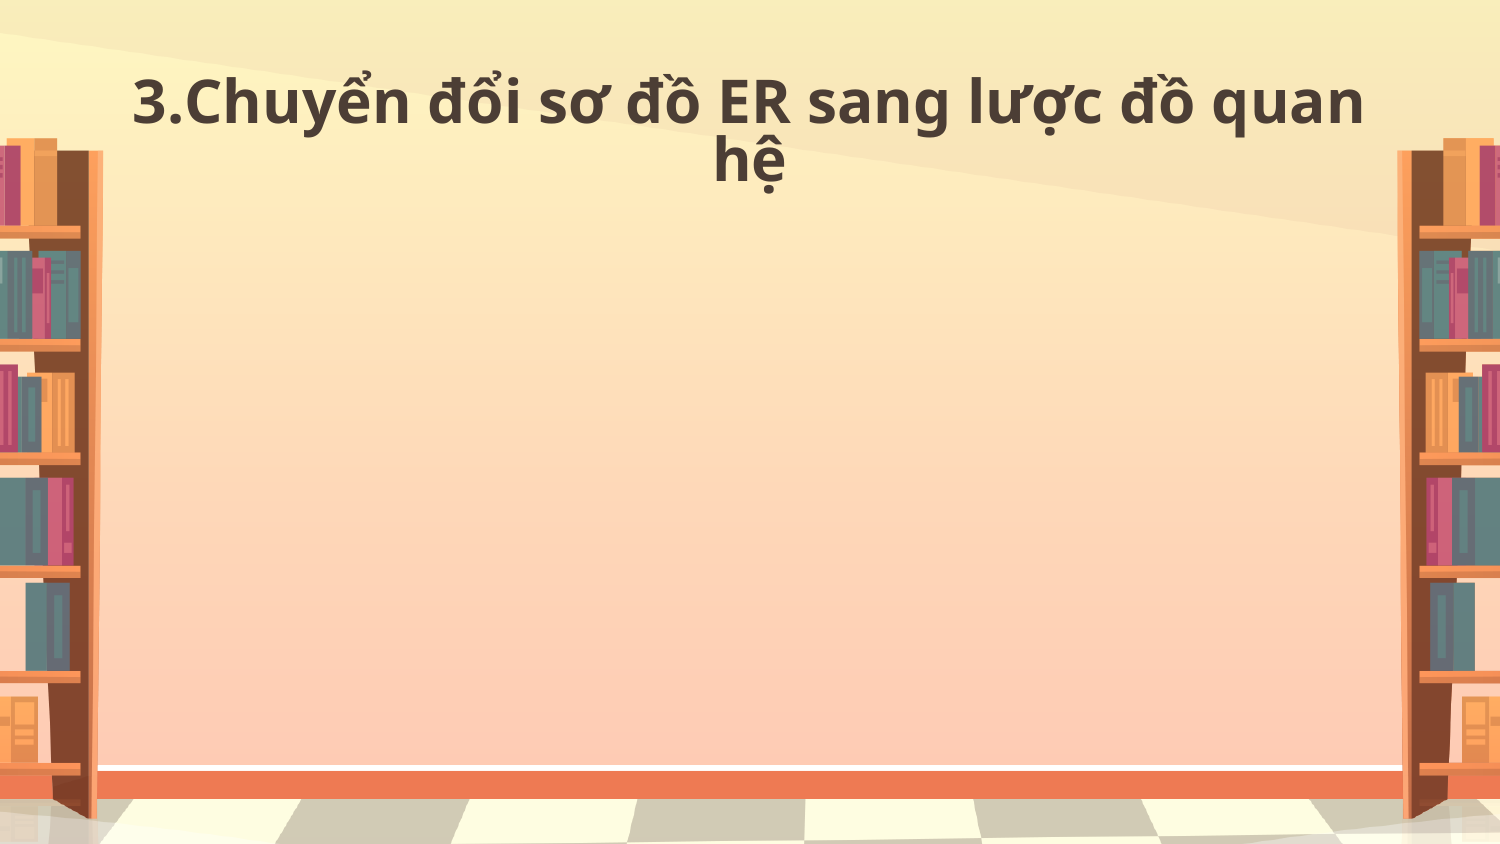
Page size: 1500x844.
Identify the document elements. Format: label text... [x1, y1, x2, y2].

picture [0, 0, 1500, 844]
title 3.Chuyển đổi sơ đồ ER sang lược đồ quan hệ [117, 87, 1383, 182]
